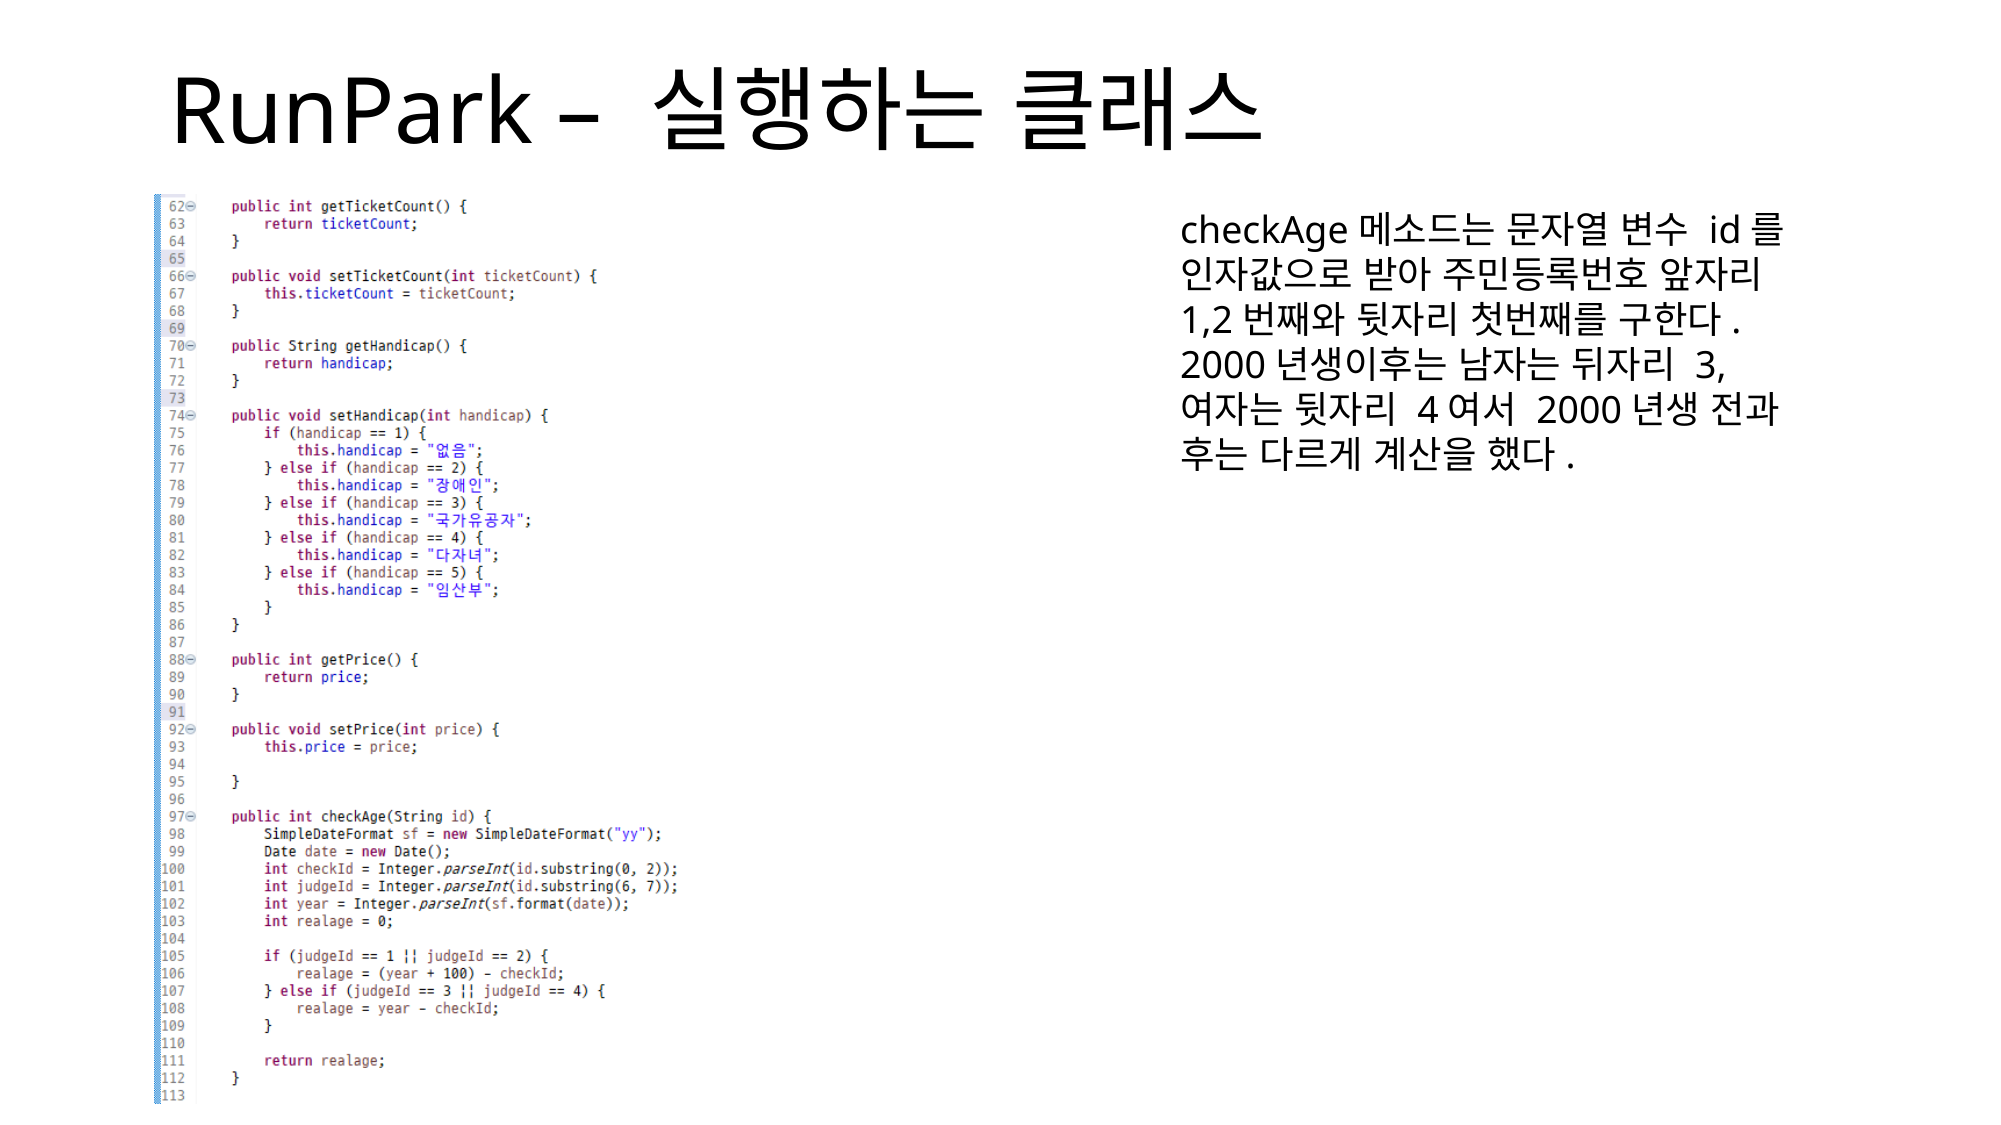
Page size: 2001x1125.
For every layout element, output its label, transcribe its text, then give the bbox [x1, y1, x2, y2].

text_box checkAge메소드는 문자열 변수 id를 인자값으로 받아 주민등록번호 앞자리 1,2번째와 뒷자리 첫번째를 구한다. 2000년생이후는 남자는 뒤자리 3, 여자는 뒷자리 4여서 2000년생 전과 후는 다르게 계산을 했다. [1165, 198, 1807, 484]
picture [154, 194, 772, 1104]
title RunPark – 실행하는 클래스 [154, 31, 1880, 195]
